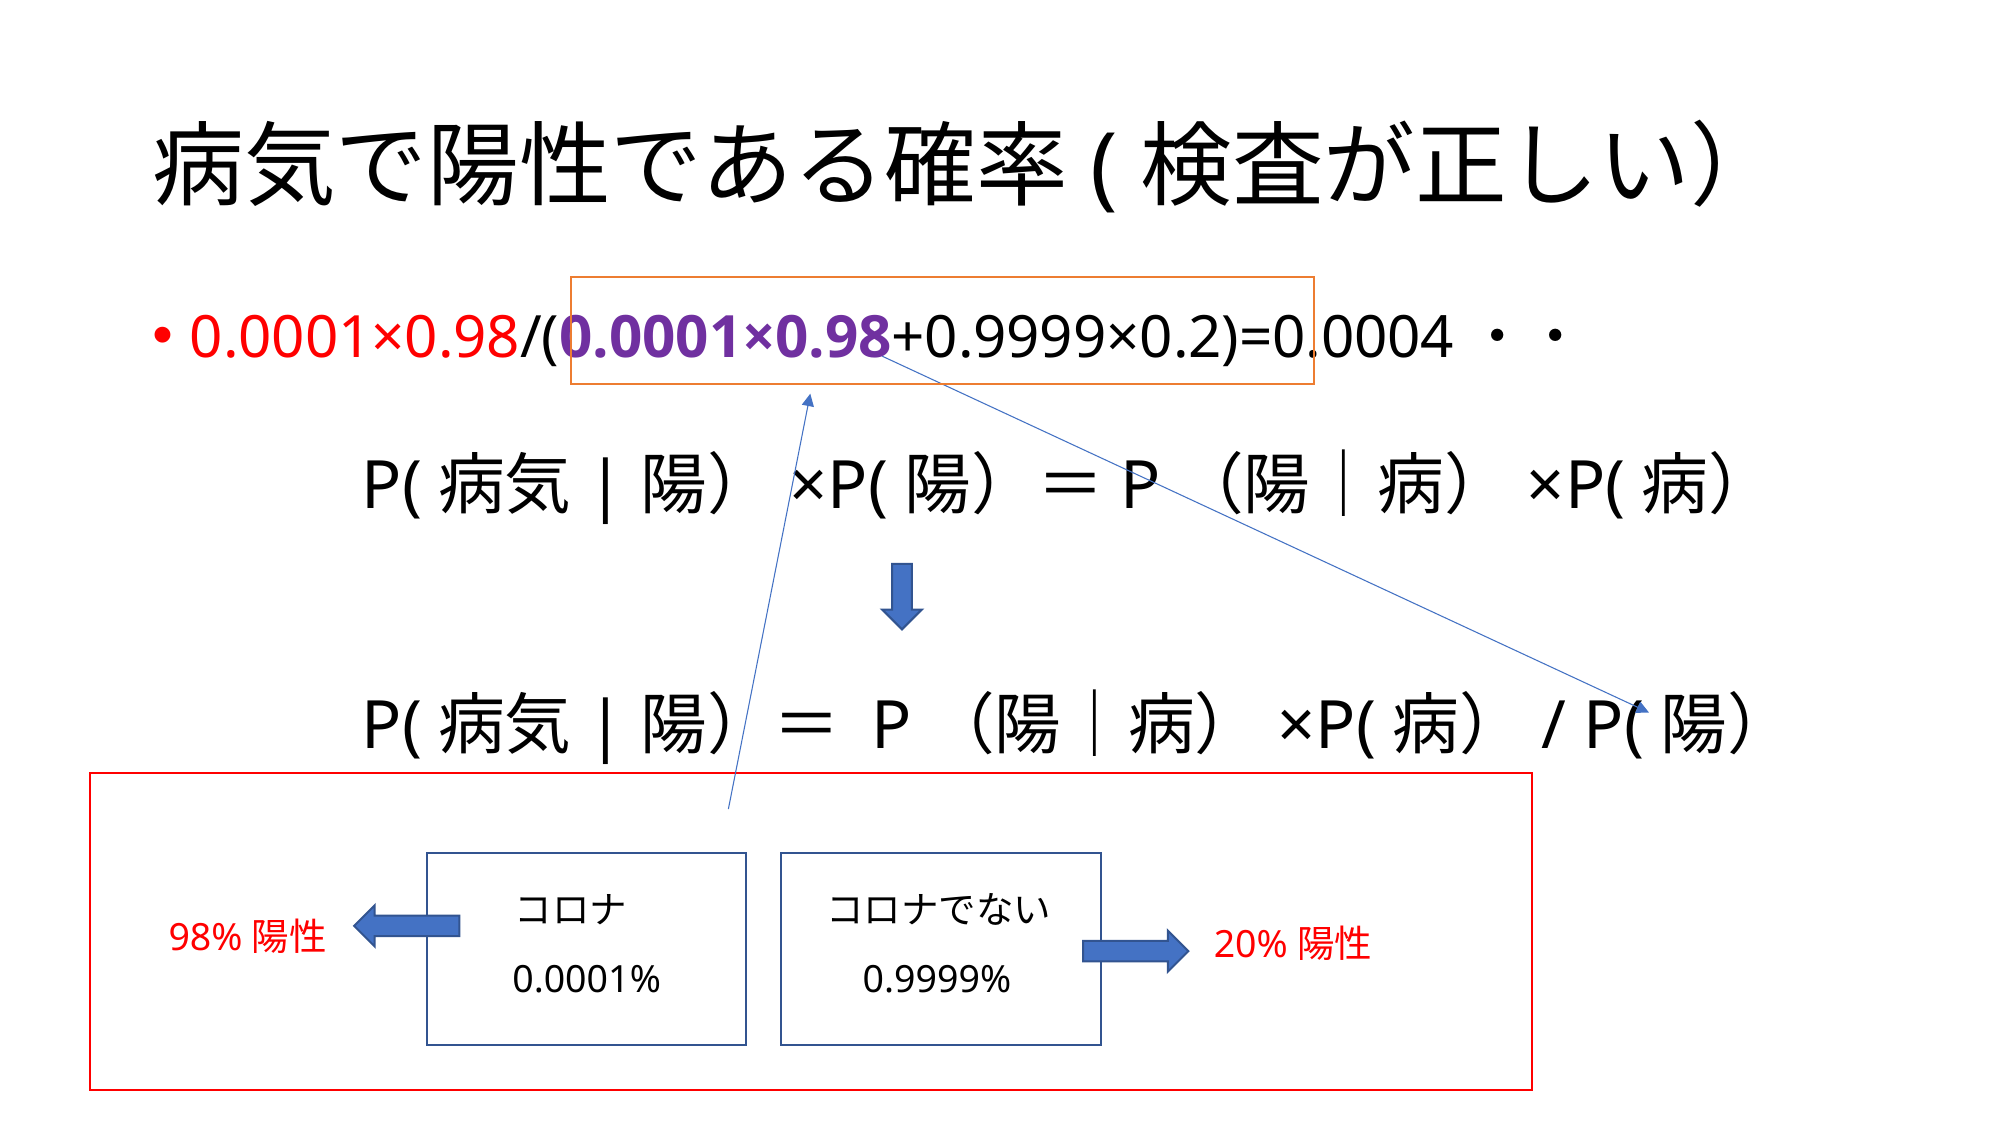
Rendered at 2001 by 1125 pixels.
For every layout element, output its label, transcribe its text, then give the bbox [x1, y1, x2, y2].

text_box P(病気|陽）×P(陽）＝P（陽｜病）×P(病） P(病気|陽）＝ P（陽｜病）×P(病）/ P(陽） [811, 434, 1809, 770]
list 0.0001×0.98/(0.0001×0.98+0.9999×0.2)=0.0004・・ [1315, 299, 1863, 486]
text_box P(病気|陽）×P(陽）＝P（陽｜病）×P(病） P(病気|陽）＝ P（陽｜病）×P(病）/ P(陽） [347, 434, 728, 770]
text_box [882, 356, 1649, 713]
title 病気で陽性である確率(検査が正しい） [137, 59, 1863, 278]
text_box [728, 393, 811, 810]
text_box [570, 276, 1315, 385]
text_box [89, 772, 1533, 1091]
list 0.0001×0.98/(0.0001×0.98+0.9999×0.2)=0.0004・・ [137, 299, 882, 486]
